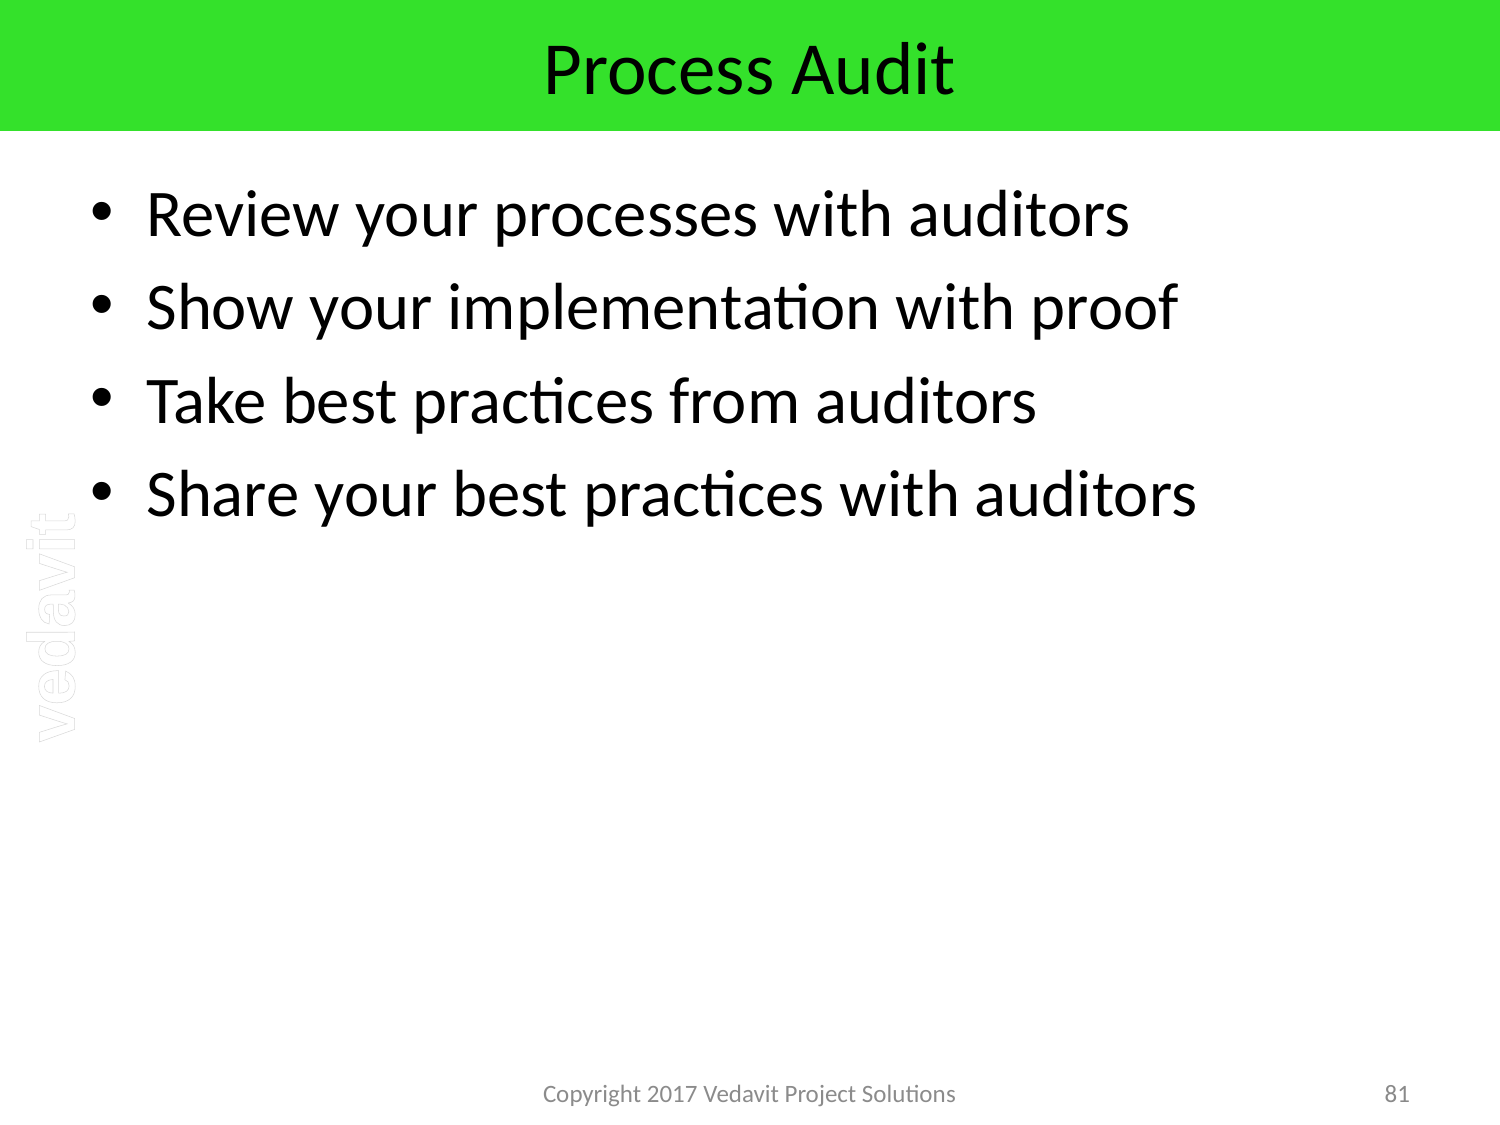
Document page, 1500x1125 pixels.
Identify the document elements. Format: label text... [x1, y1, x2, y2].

title Process Audit [0, 0, 1500, 131]
list Review your processes with auditors Show your implementation with proof Take best practices from auditors Share your best practices with auditors [75, 162, 1425, 1000]
slide_number 81 [1074, 1062, 1425, 1123]
footer Copyright 2017 Vedavit Project Solutions [512, 1062, 988, 1123]
